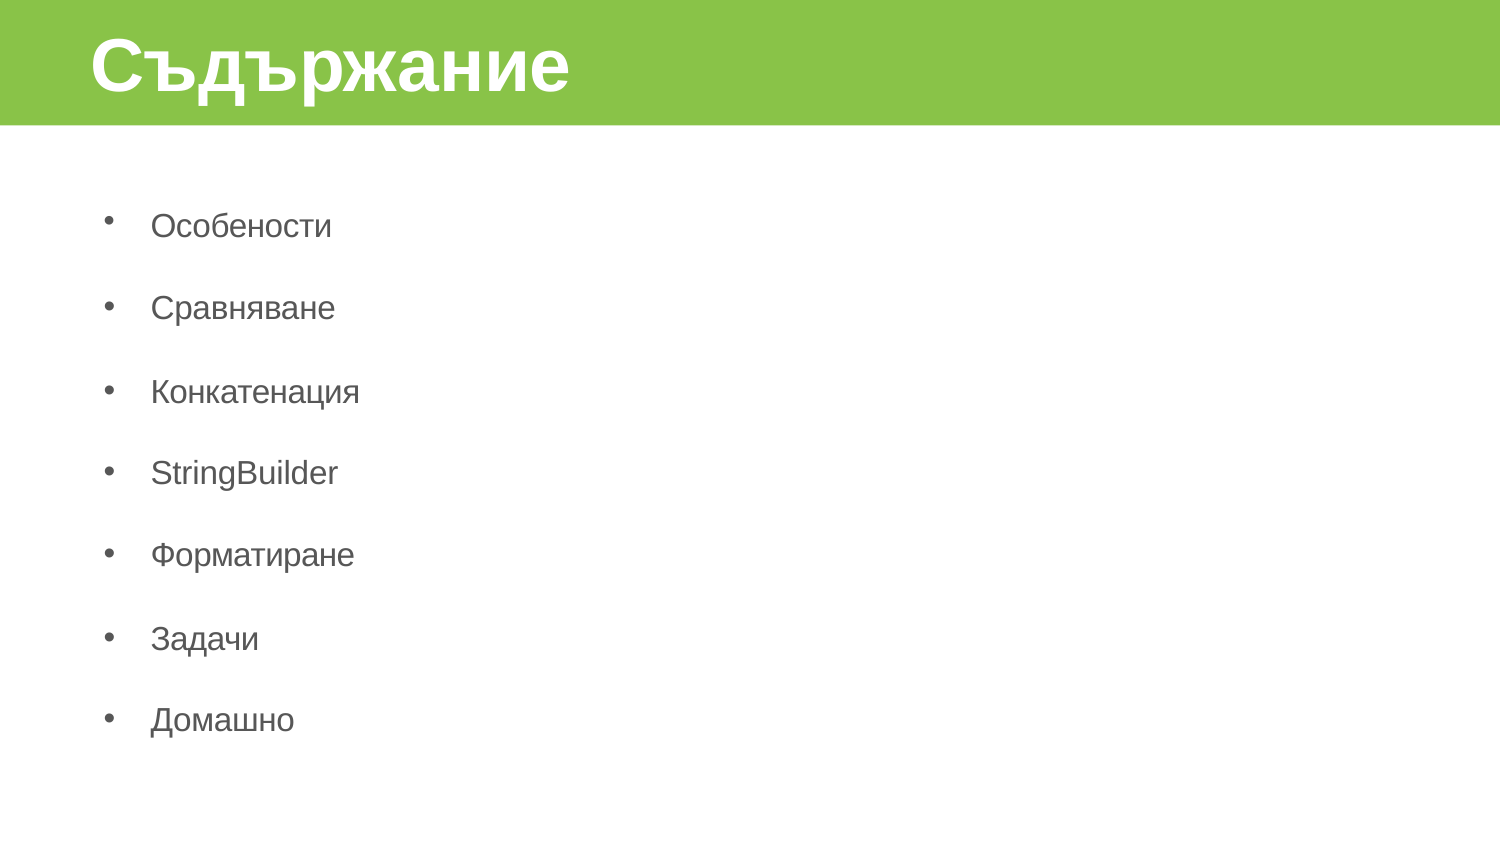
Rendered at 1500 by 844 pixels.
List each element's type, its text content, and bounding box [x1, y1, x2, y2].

text_box Особености Сравняване Конкатенация StringBuilder Форматиране Задачи Домашно [101, 202, 365, 739]
title Съдържание [87, 13, 577, 157]
text_box [0, 0, 1500, 126]
